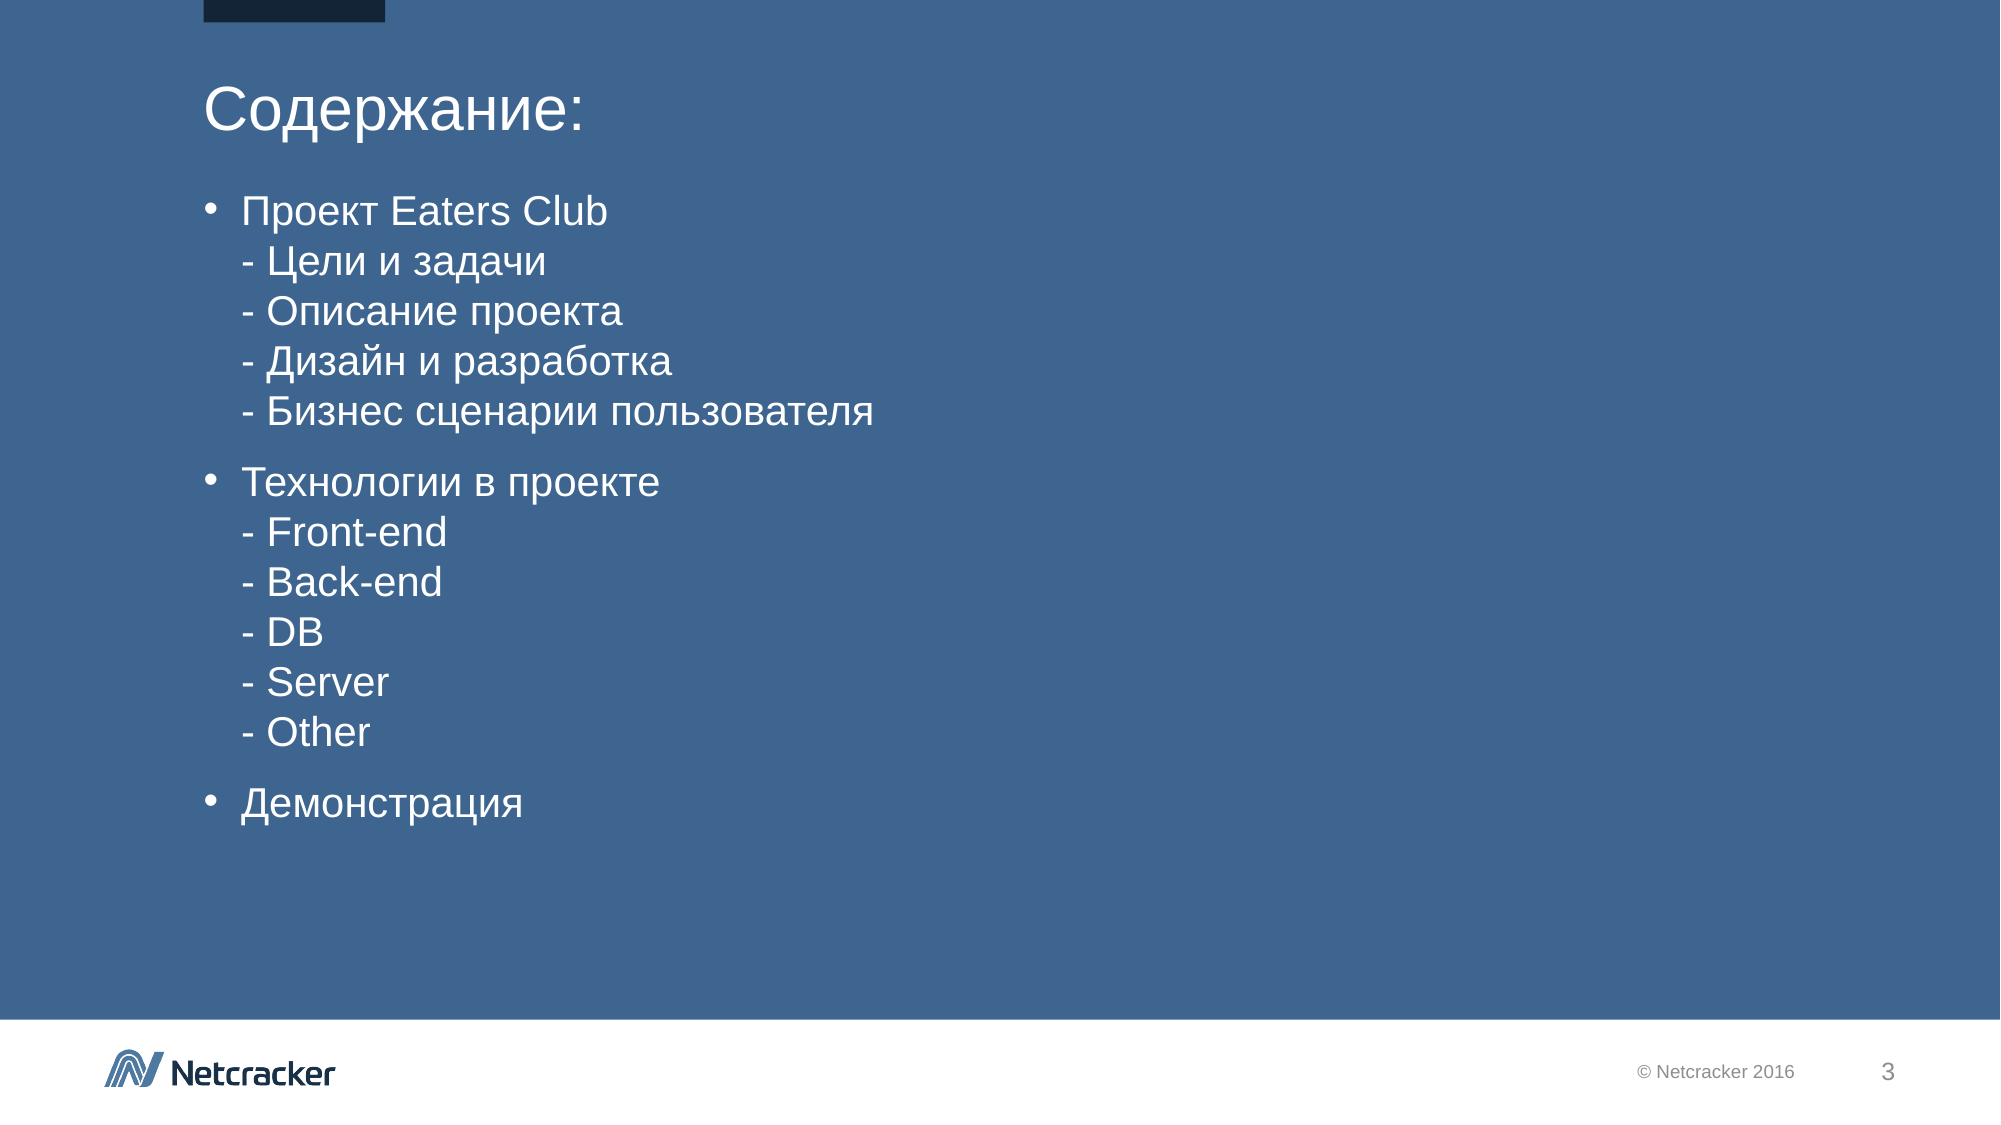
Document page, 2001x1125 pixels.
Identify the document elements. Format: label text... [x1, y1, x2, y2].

title Содержание: [203, 73, 1796, 147]
picture [104, 1049, 336, 1087]
list Проект Eaters Club - Цели и задачи - Описание проекта - Дизайн и разработка - Бизнес сценарии пользователя Технологии в проекте - Front-end - Back-end - DB - Server - Other Демонстрация [203, 183, 1796, 993]
